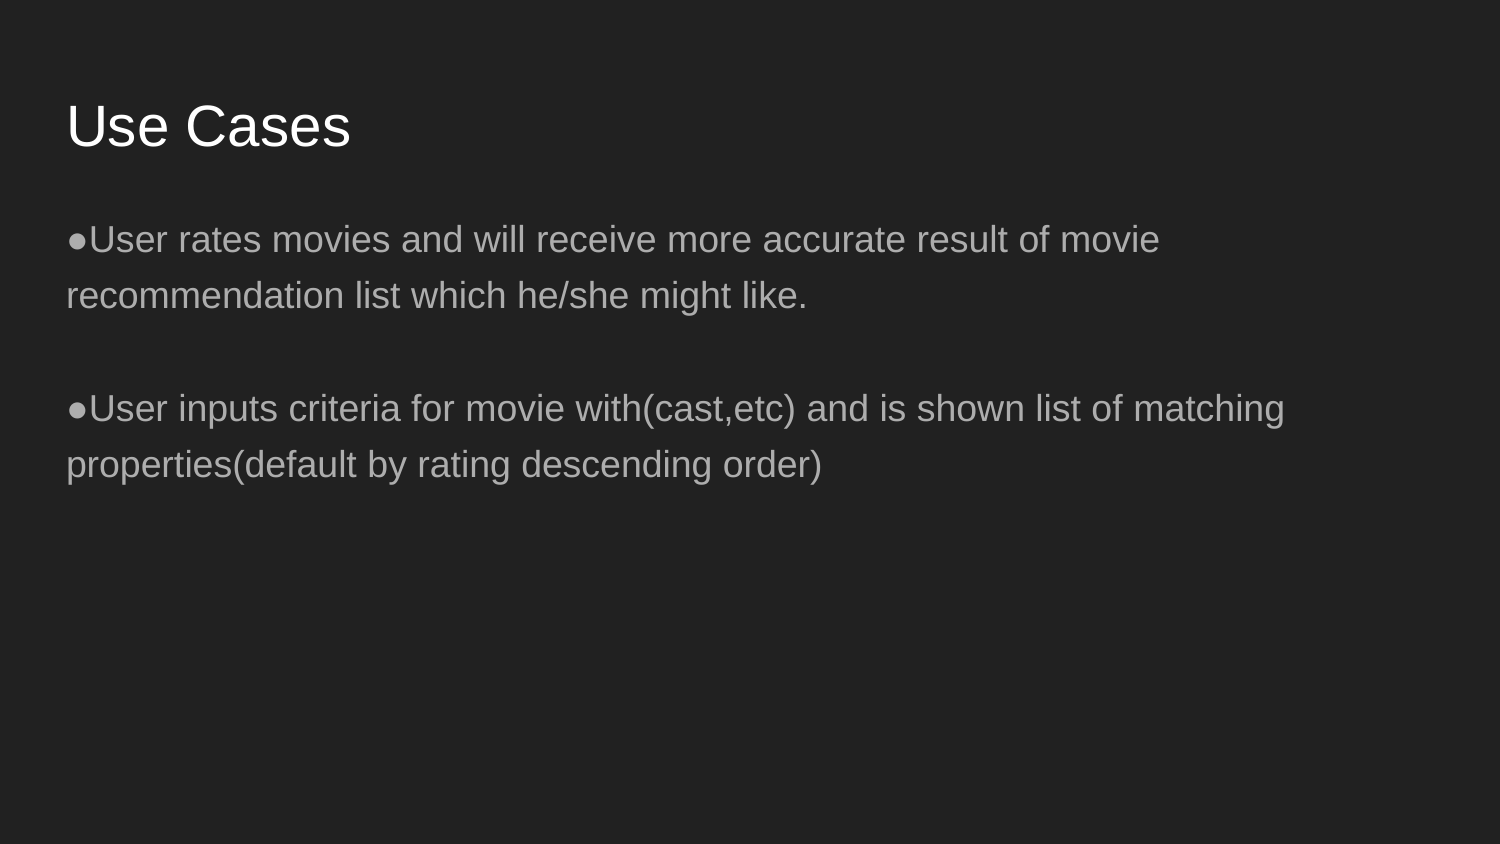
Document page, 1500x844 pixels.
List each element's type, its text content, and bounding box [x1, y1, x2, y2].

title Use Cases [51, 72, 1449, 167]
list ●User rates movies and will receive more accurate result of movie recommendation list which he/she might like. ●User inputs criteria for movie with(cast,etc) and is shown list of matching properties(default by rating descending order) [51, 189, 1449, 750]
